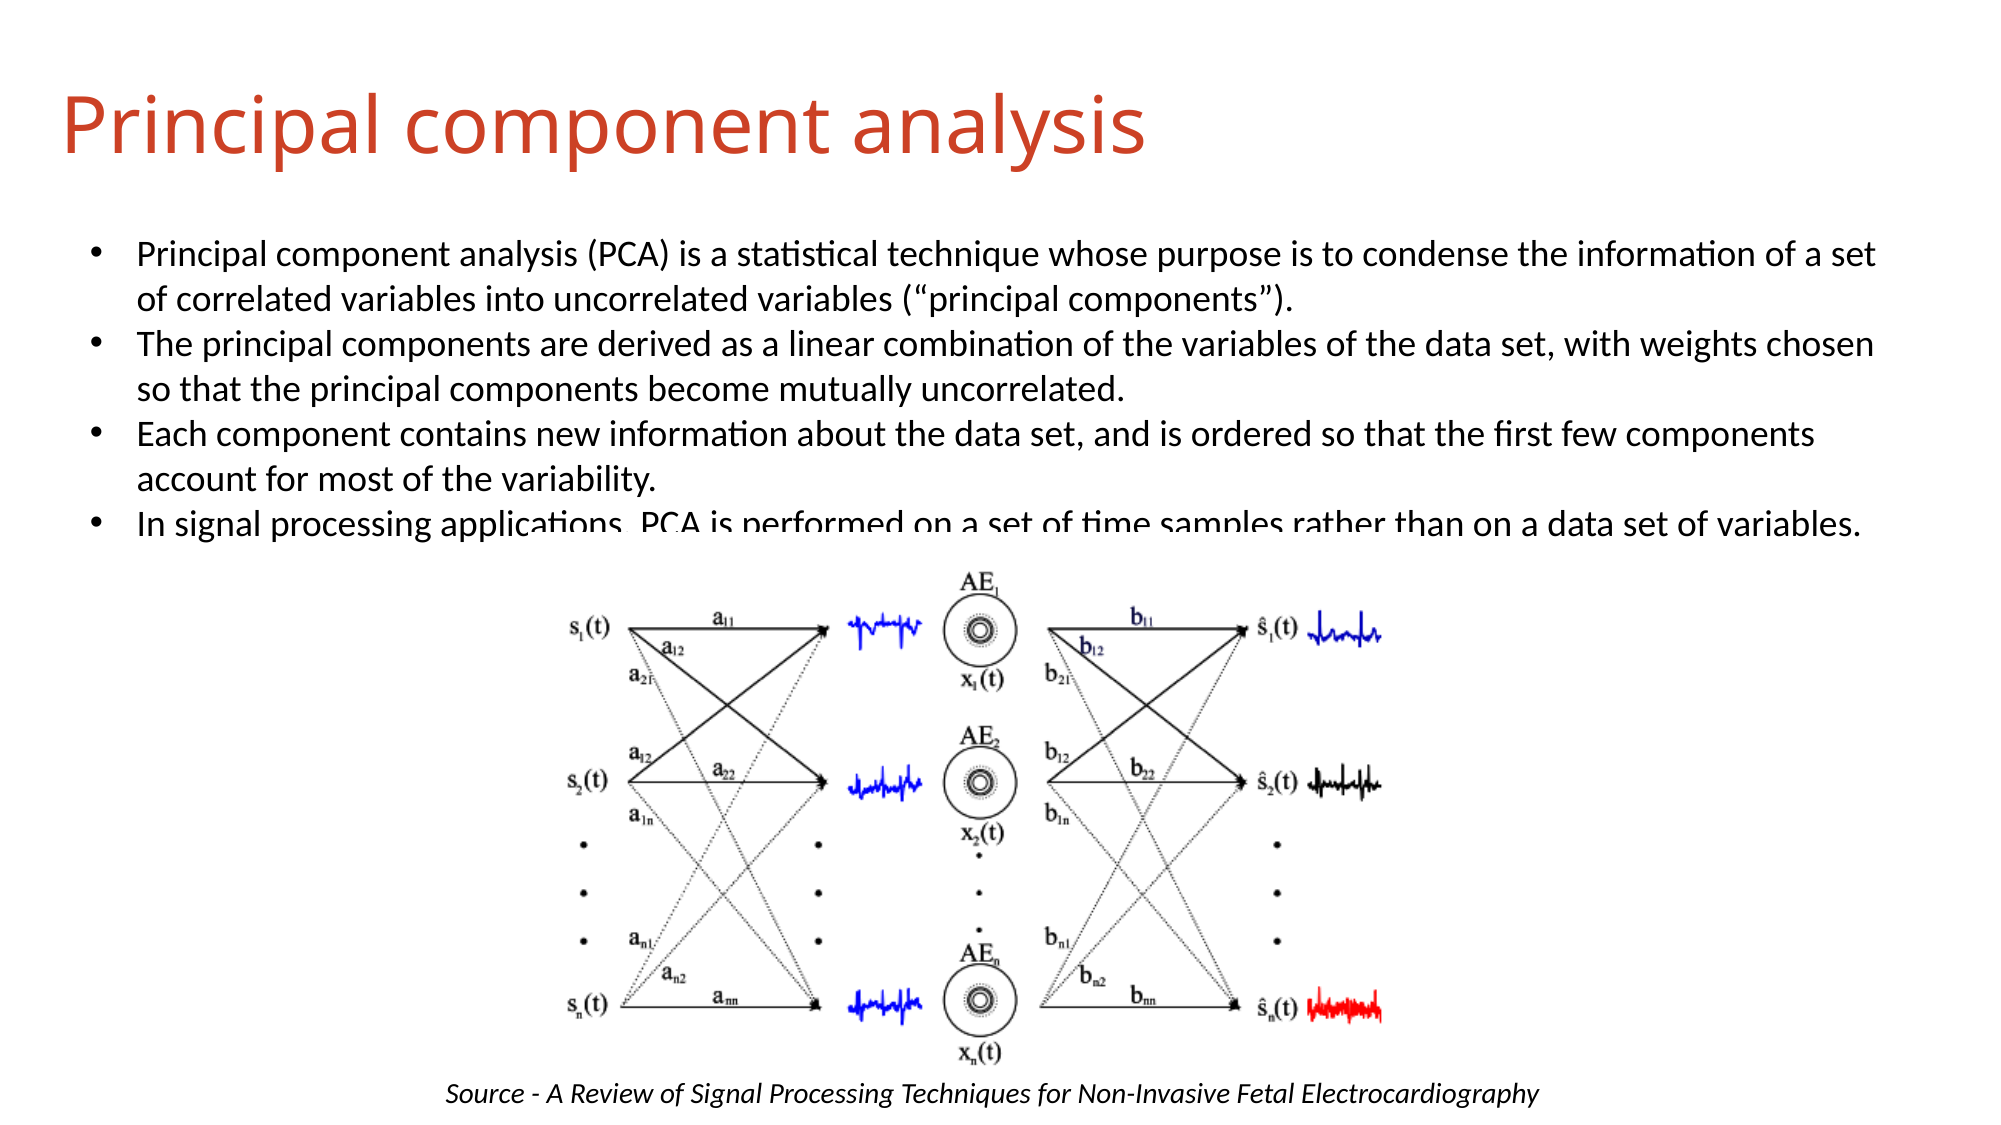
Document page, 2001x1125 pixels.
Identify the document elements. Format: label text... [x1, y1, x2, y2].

text_box Principal component analysis (PCA) is a statistical technique whose purpose is to condense the information of a set of correlated variables into uncorrelated variables (“principal components”). The principal components are derived as a linear combination of the variables of the data set, with weights chosen so that the principal components become mutually uncorrelated. Each component contains new information about the data set, and is ordered so that the first few components account for most of the variability. In signal processing applications, PCA is performed on a set of time samples rather than on a data set of variables. [75, 221, 1905, 552]
text_box Source - A Review of Signal Processing Techniques for Non-Invasive Fetal Electrocardiography [430, 1067, 1614, 1117]
title Principal component analysis [40, 65, 1905, 187]
picture [528, 532, 1417, 1093]
